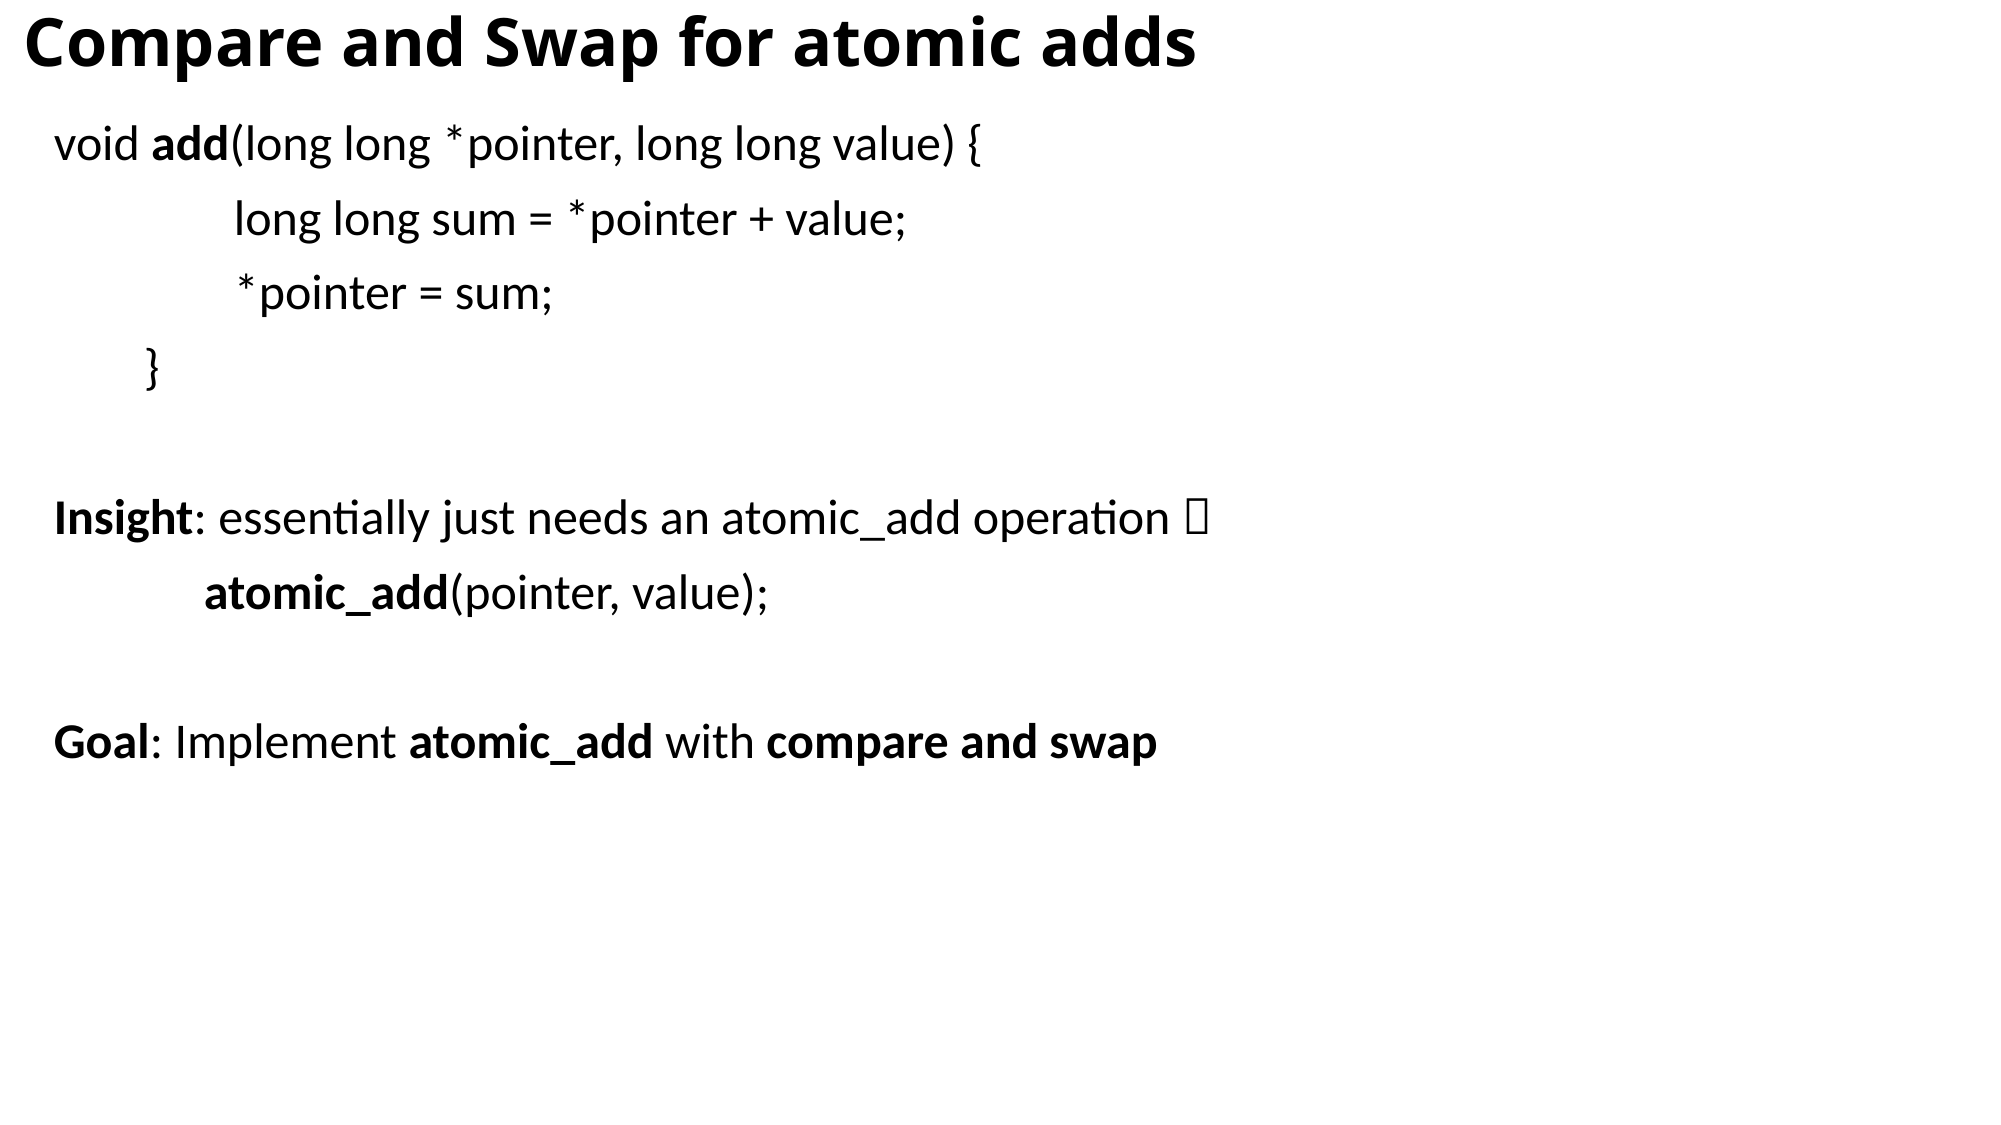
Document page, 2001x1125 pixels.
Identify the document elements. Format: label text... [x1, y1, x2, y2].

list void add(long long *pointer, long long value) { long long sum = *pointer + value; *pointer = sum; } Insight: essentially just needs an atomic_add operation  atomic_add(pointer, value); Goal: Implement atomic_add with compare and swap [38, 109, 1962, 1061]
title Compare and Swap for atomic adds [8, 0, 1549, 139]
